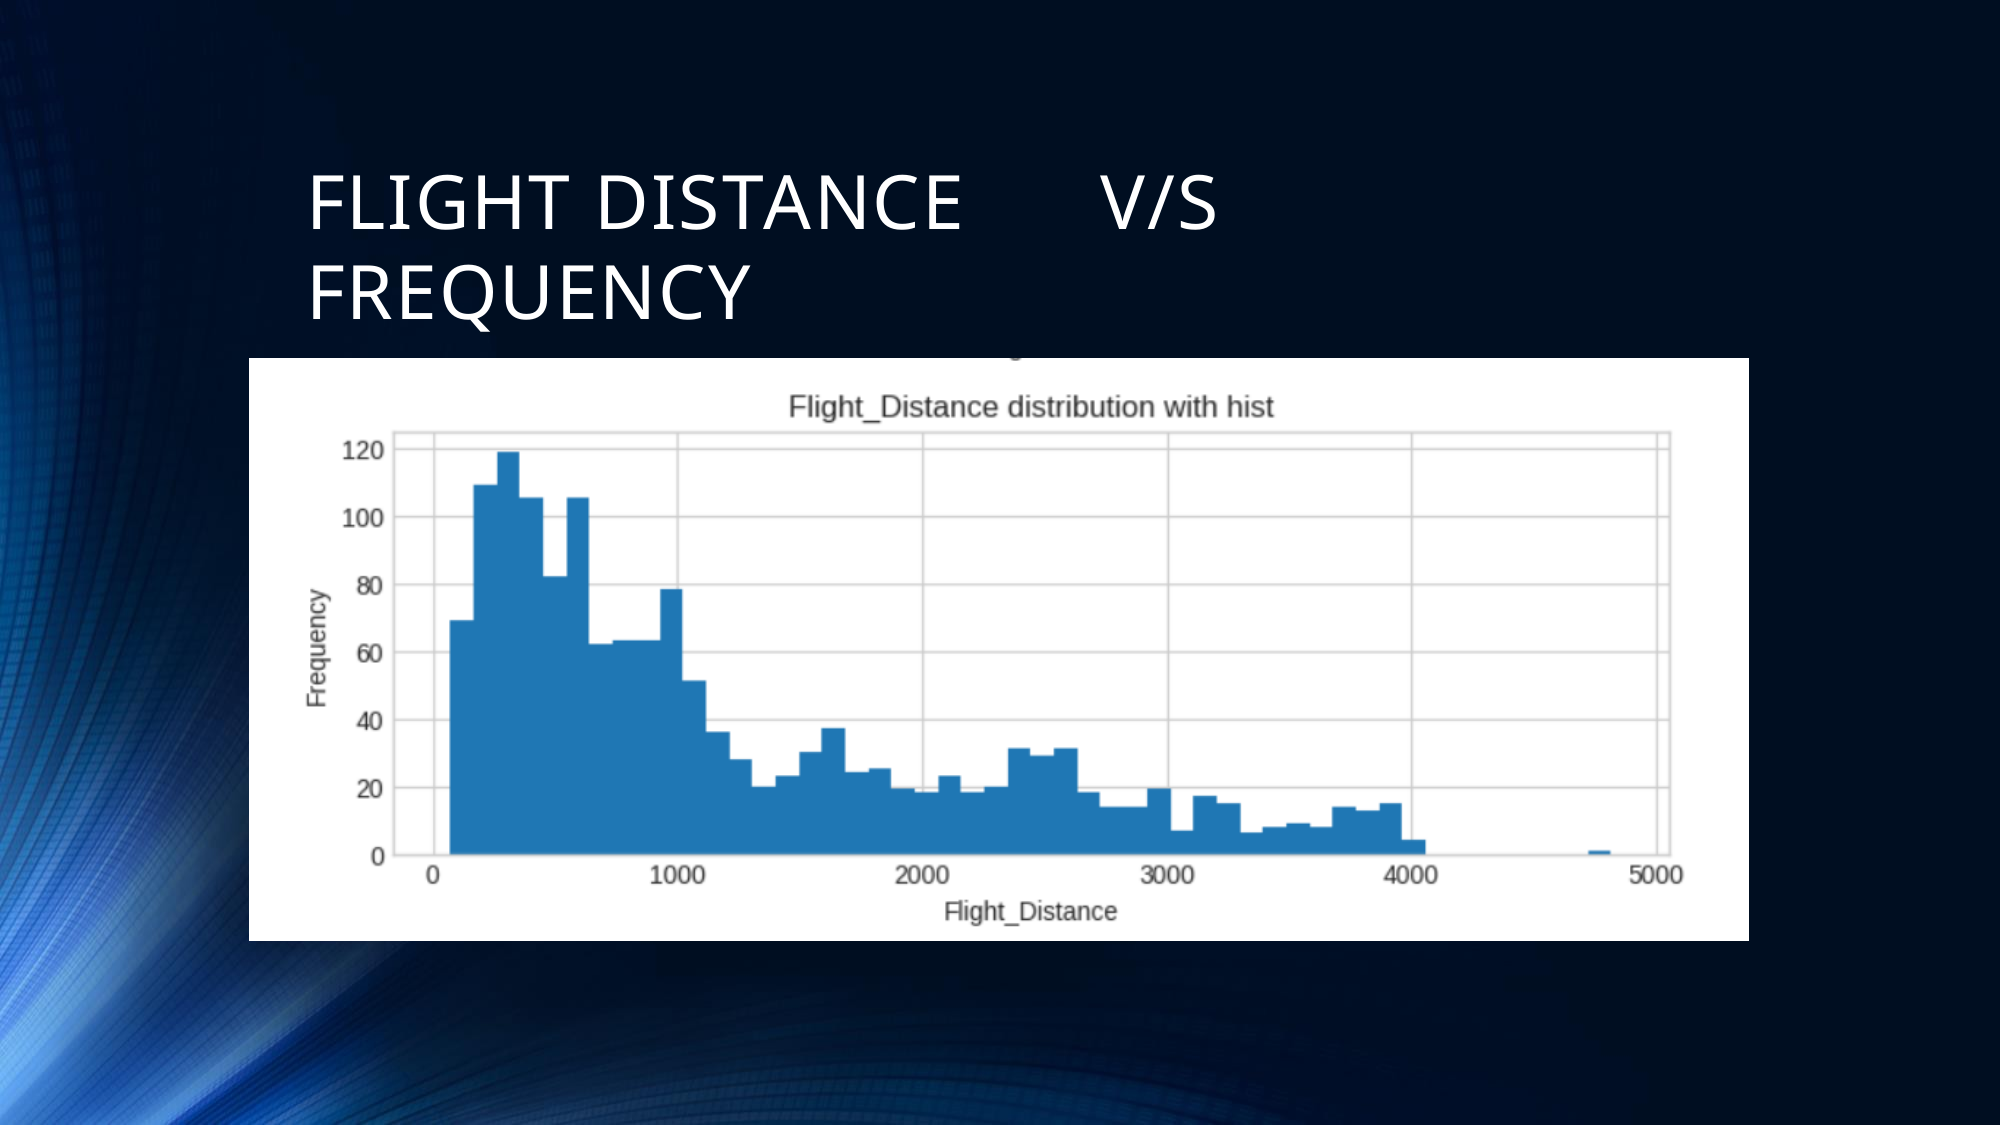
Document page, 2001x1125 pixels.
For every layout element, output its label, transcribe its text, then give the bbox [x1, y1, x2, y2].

title FLIGHT DISTANCE V/S FREQUENCY [303, 152, 1528, 343]
picture [0, 0, 2000, 1125]
